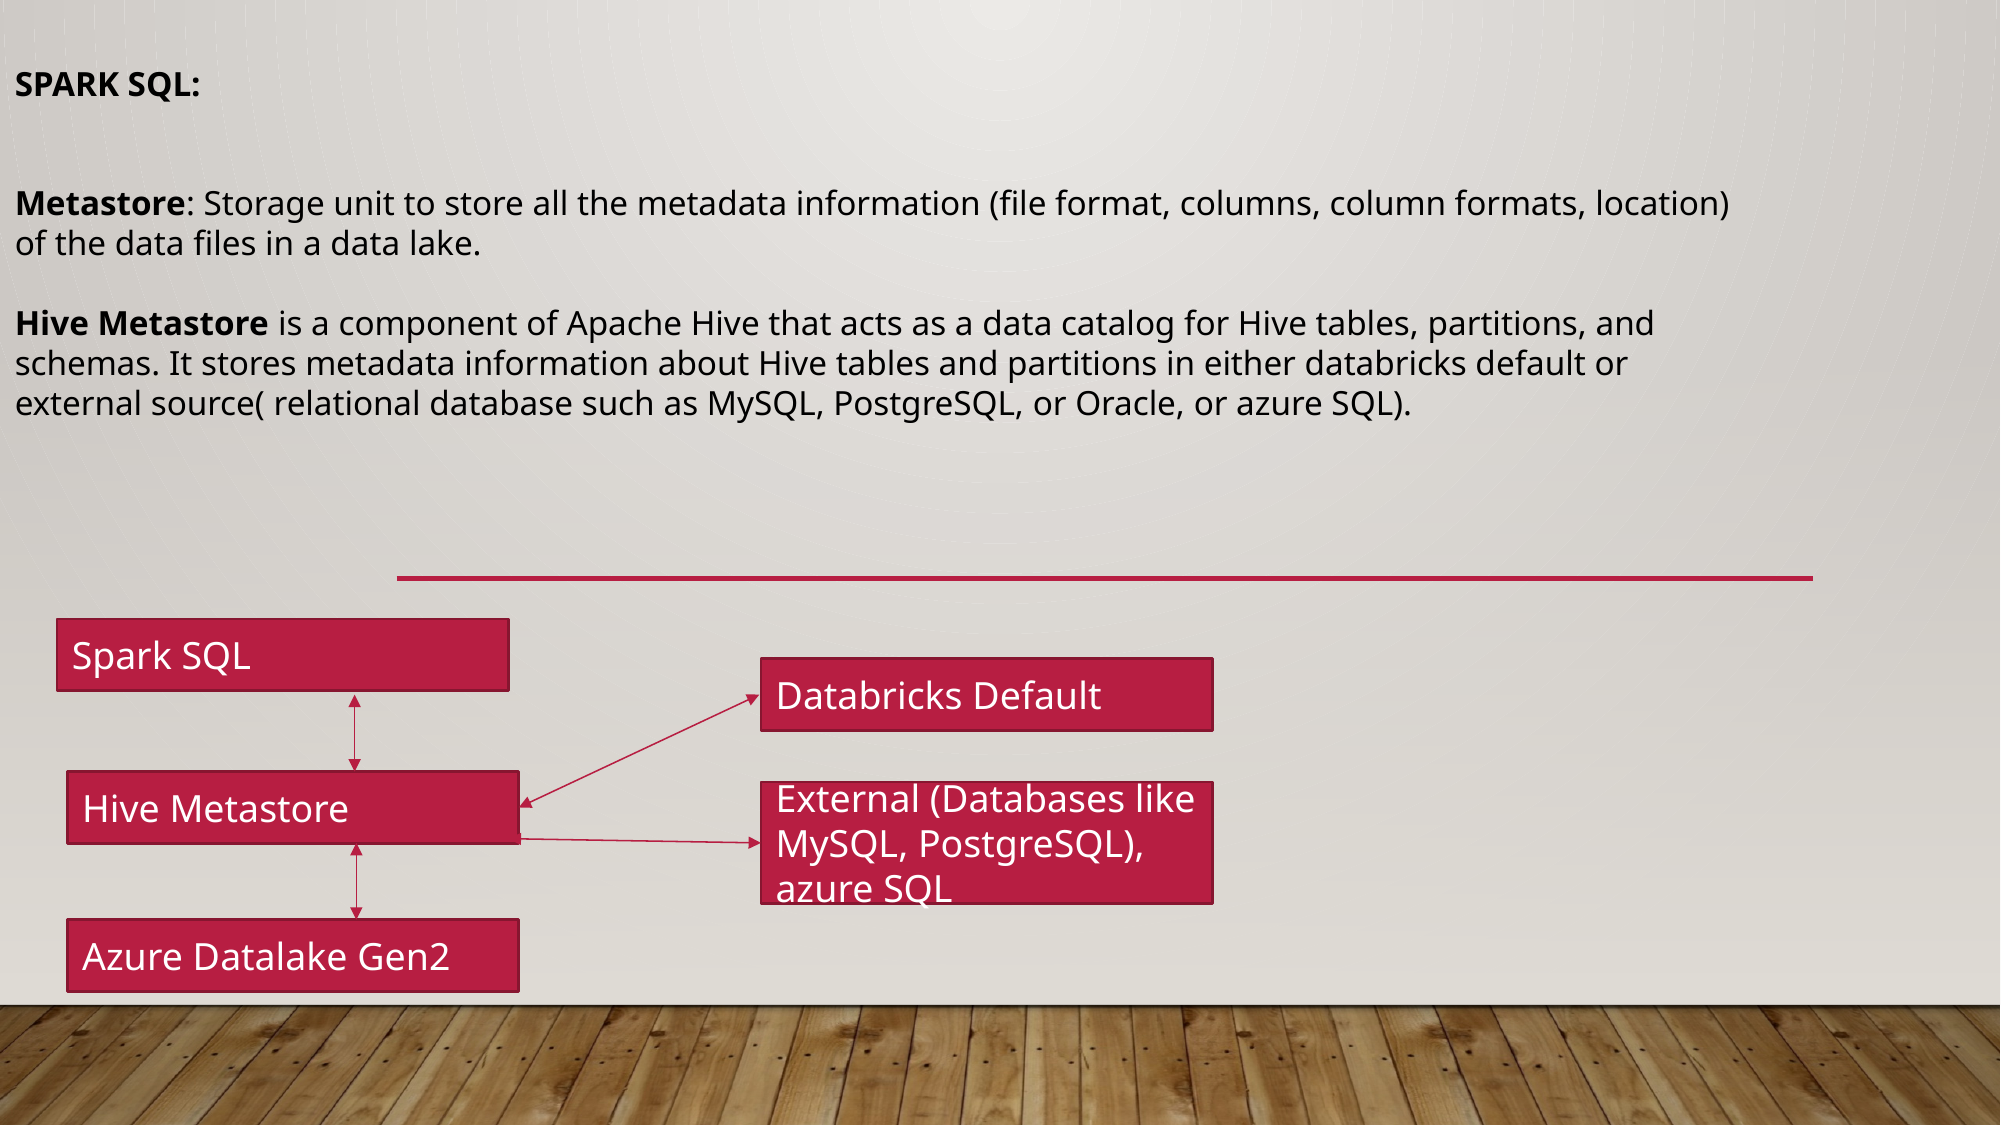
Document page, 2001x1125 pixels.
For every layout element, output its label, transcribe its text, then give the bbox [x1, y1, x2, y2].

text_box Spark SQL [56, 618, 510, 692]
picture [0, 1005, 2000, 1125]
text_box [508, 838, 762, 844]
text_box External (Databases like MySQL, PostgreSQL), azure SQL [760, 781, 1214, 905]
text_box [518, 694, 760, 808]
text_box Databricks Default [760, 657, 1214, 732]
text_box SPARK SQL: Metastore: Storage unit to store all the metadata information (file format, columns, column formats, location) of the data files in a data lake. Hive Metastore is a component of Apache Hive that acts as a data catalog for Hive tables, partitions, and schemas. It stores metadata information about Hive tables and partitions in either databricks default or external source( relational database such as MySQL, PostgreSQL, or Oracle, or azure SQL). [0, 15, 1758, 590]
text_box Azure Datalake Gen2 [66, 918, 520, 993]
text_box Hive Metastore [66, 770, 520, 845]
